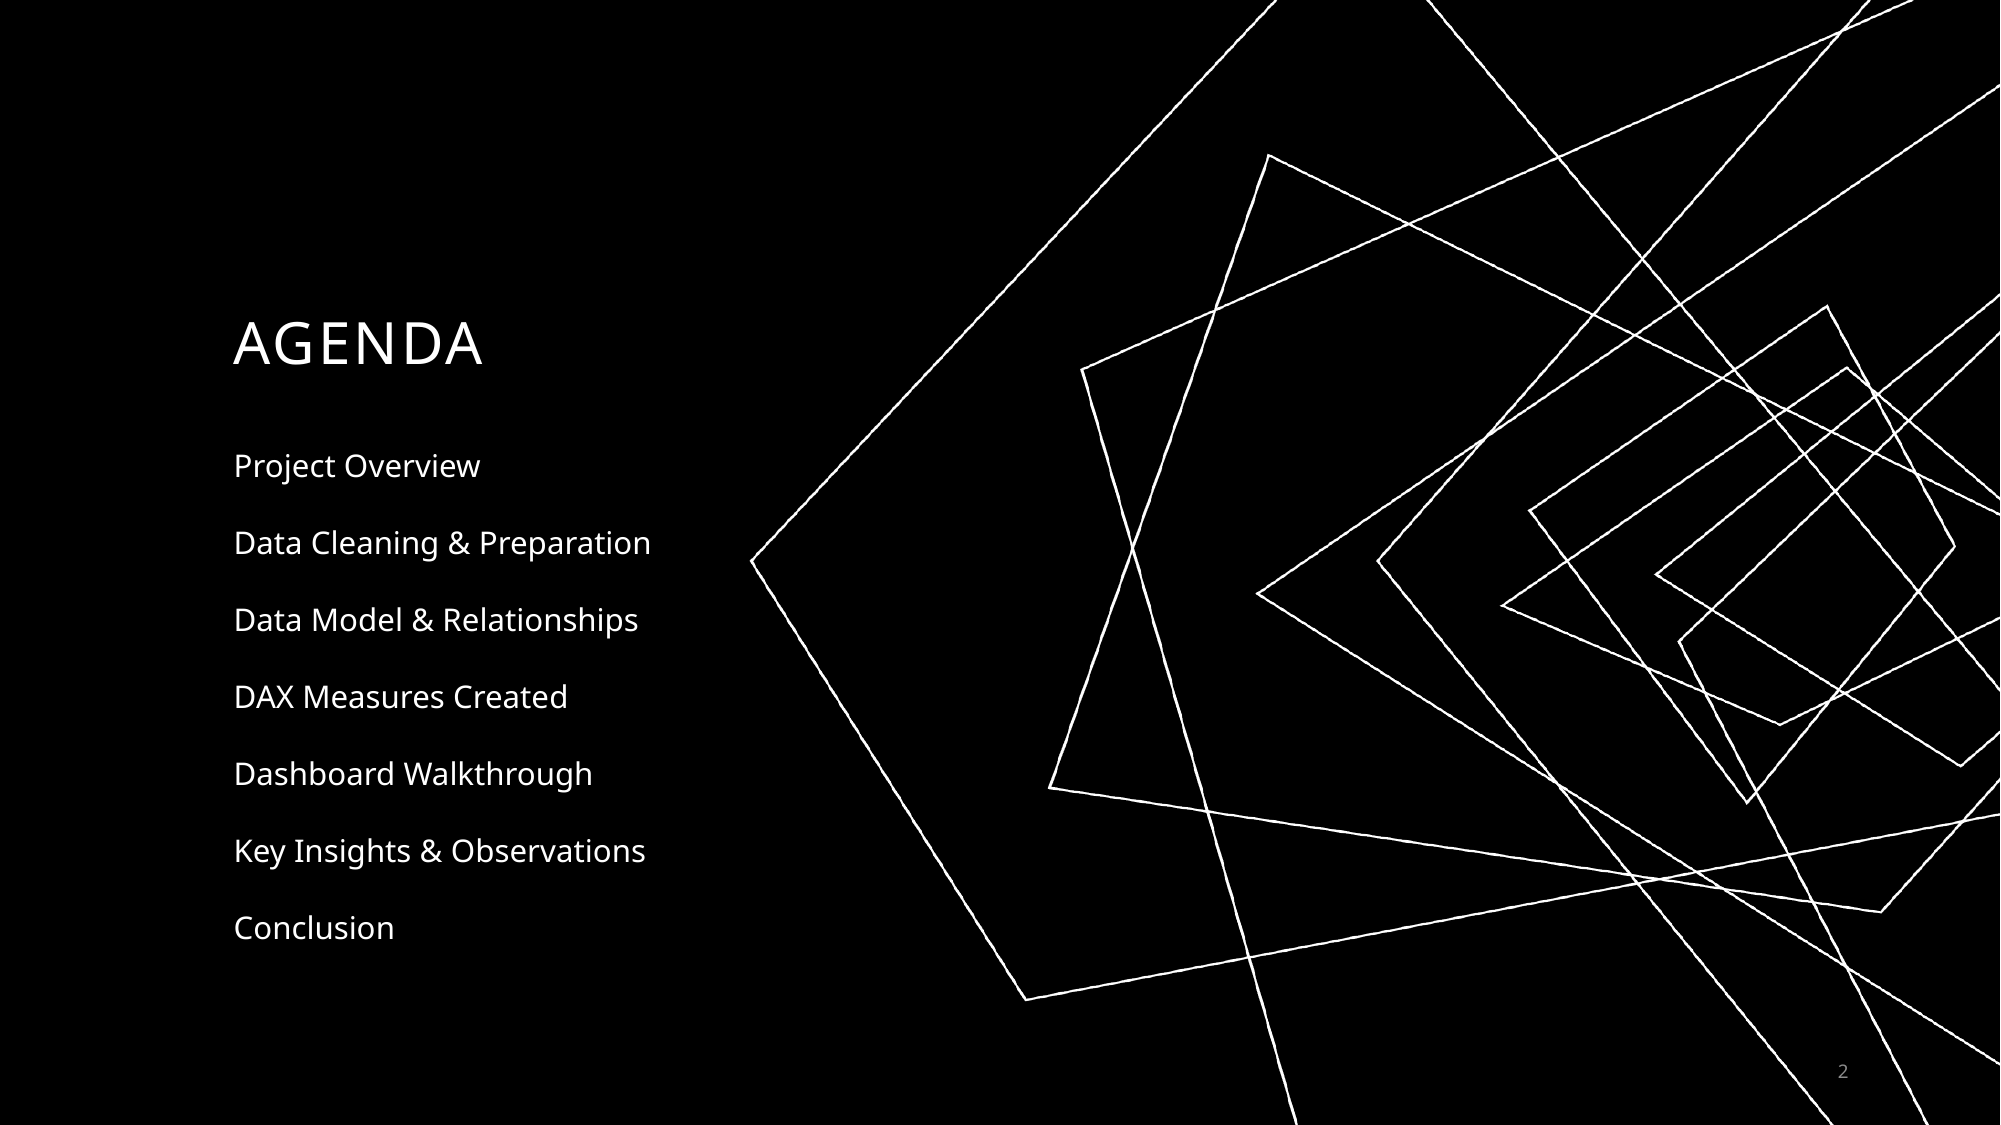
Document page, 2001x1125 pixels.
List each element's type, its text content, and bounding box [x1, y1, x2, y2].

slide_number 2 [1701, 1042, 1864, 1103]
list Project Overview Data Cleaning & Preparation Data Model & Relationships DAX Measures Created Dashboard Walkthrough Key Insights & Observations Conclusion [218, 438, 694, 975]
picture [693, 0, 2000, 1125]
title AGENDA [218, 167, 694, 385]
